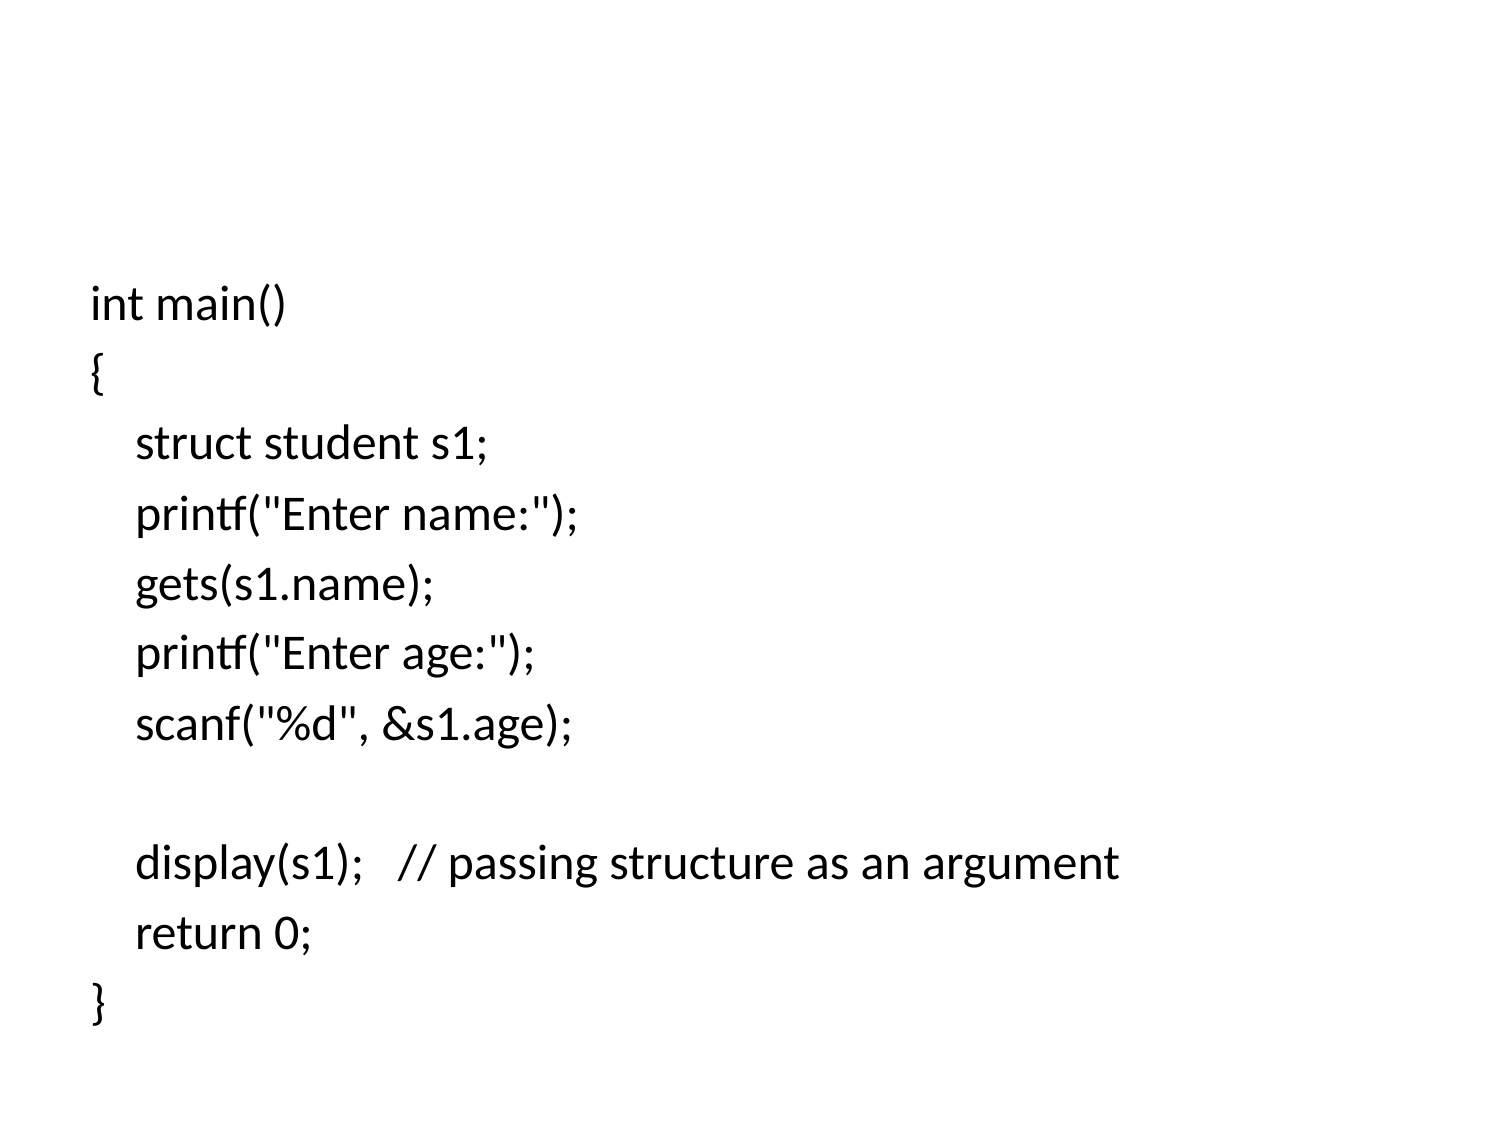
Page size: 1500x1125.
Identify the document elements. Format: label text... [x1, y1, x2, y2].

list int main() { struct student s1; printf("Enter name:"); gets(s1.name); printf("Enter age:"); scanf("%d", &s1.age); display(s1); // passing structure as an argument return 0; } [75, 262, 1425, 1005]
